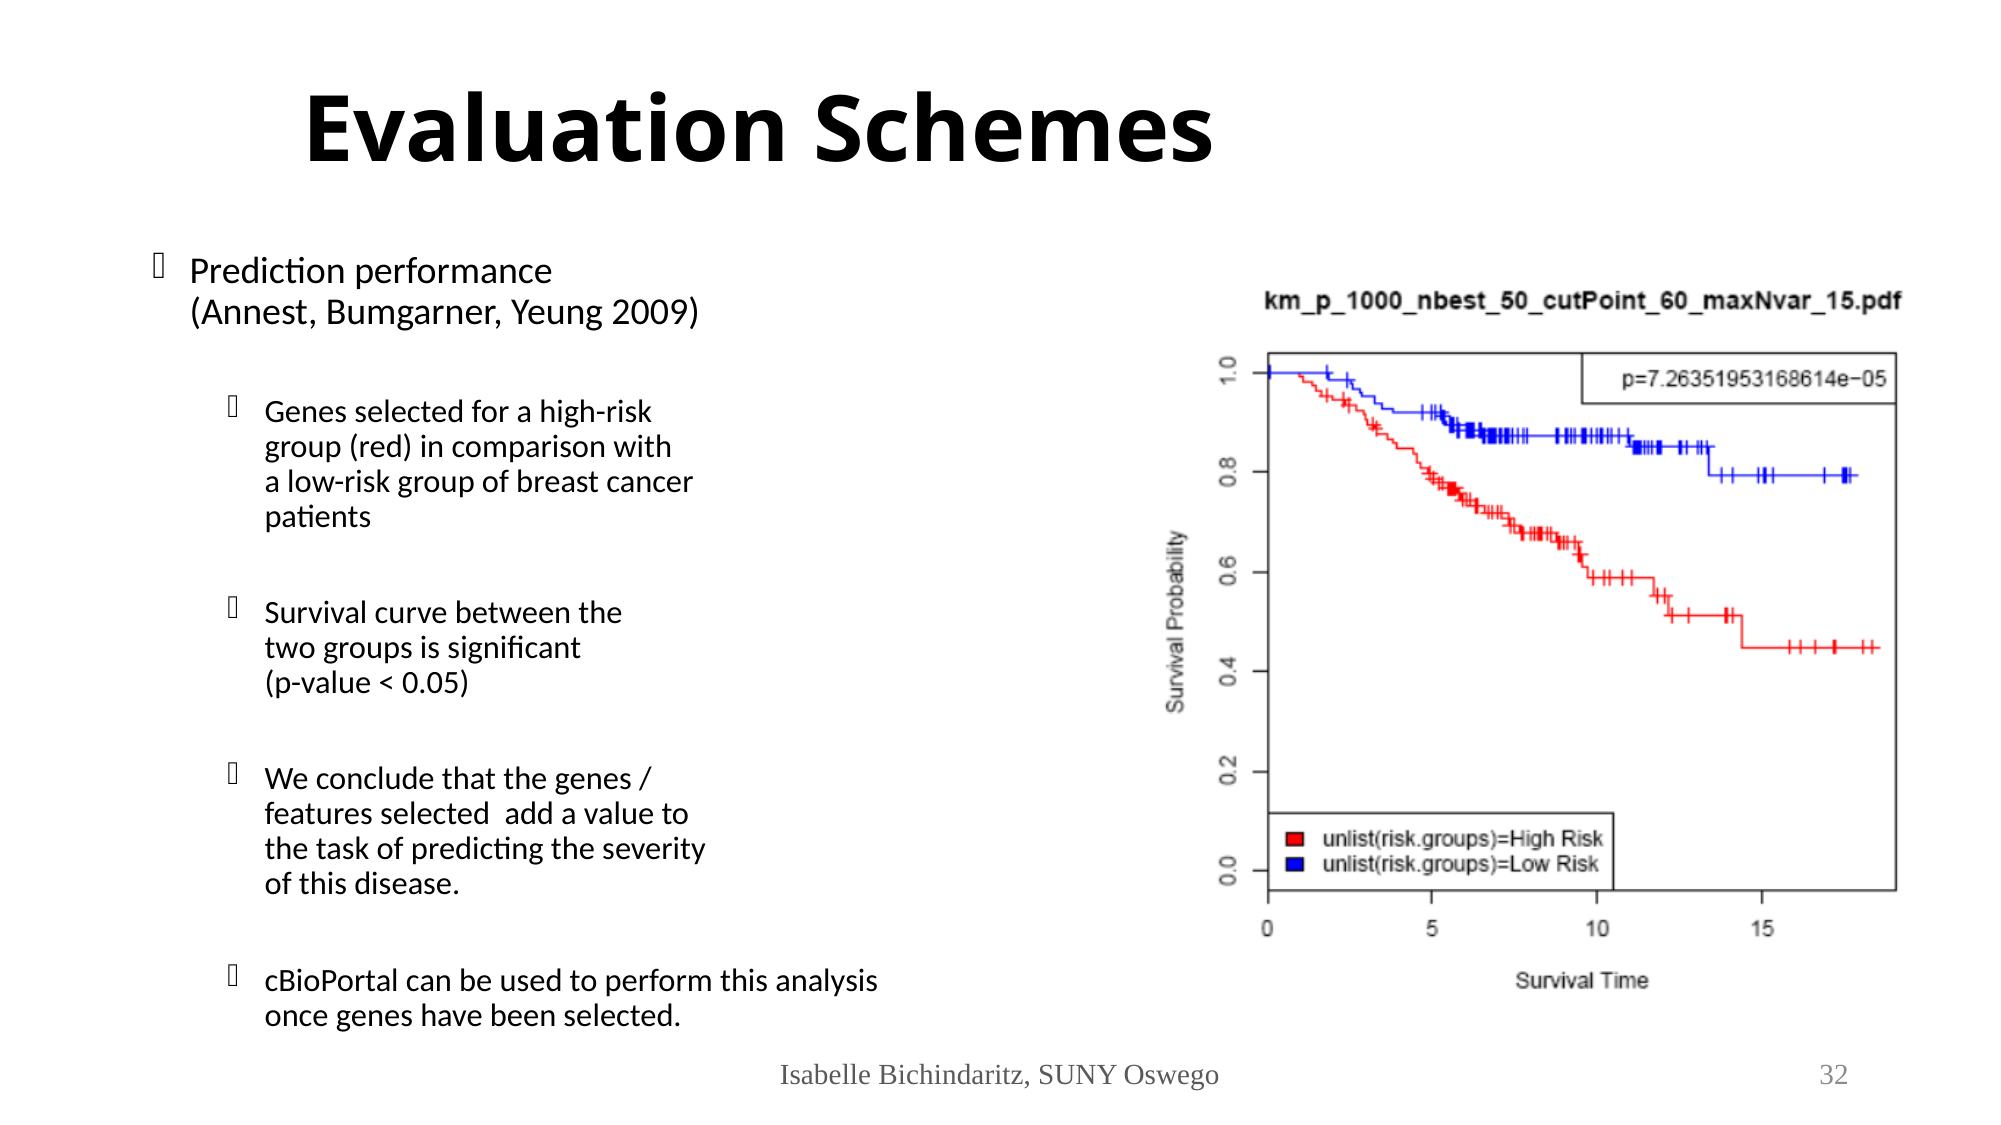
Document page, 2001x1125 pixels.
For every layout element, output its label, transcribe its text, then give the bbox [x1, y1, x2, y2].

list Prediction performance (Annest, Bumgarner, Yeung 2009) Genes selected for a high-risk group (red) in comparison with a low-risk group of breast cancer patients Survival curve between the two groups is significant (p-value < 0.05) We conclude that the genes / features selected add a value to the task of predicting the severity of this disease. cBioPortal can be used to perform this analysis once genes have been selected. [137, 244, 1563, 1043]
title Evaluation Schemes [287, 38, 1563, 226]
slide_number 31 [1413, 1042, 1864, 1103]
footer Isabelle Bichindaritz, SUNY Oswego [662, 1043, 1338, 1103]
picture [1130, 269, 1995, 1018]
